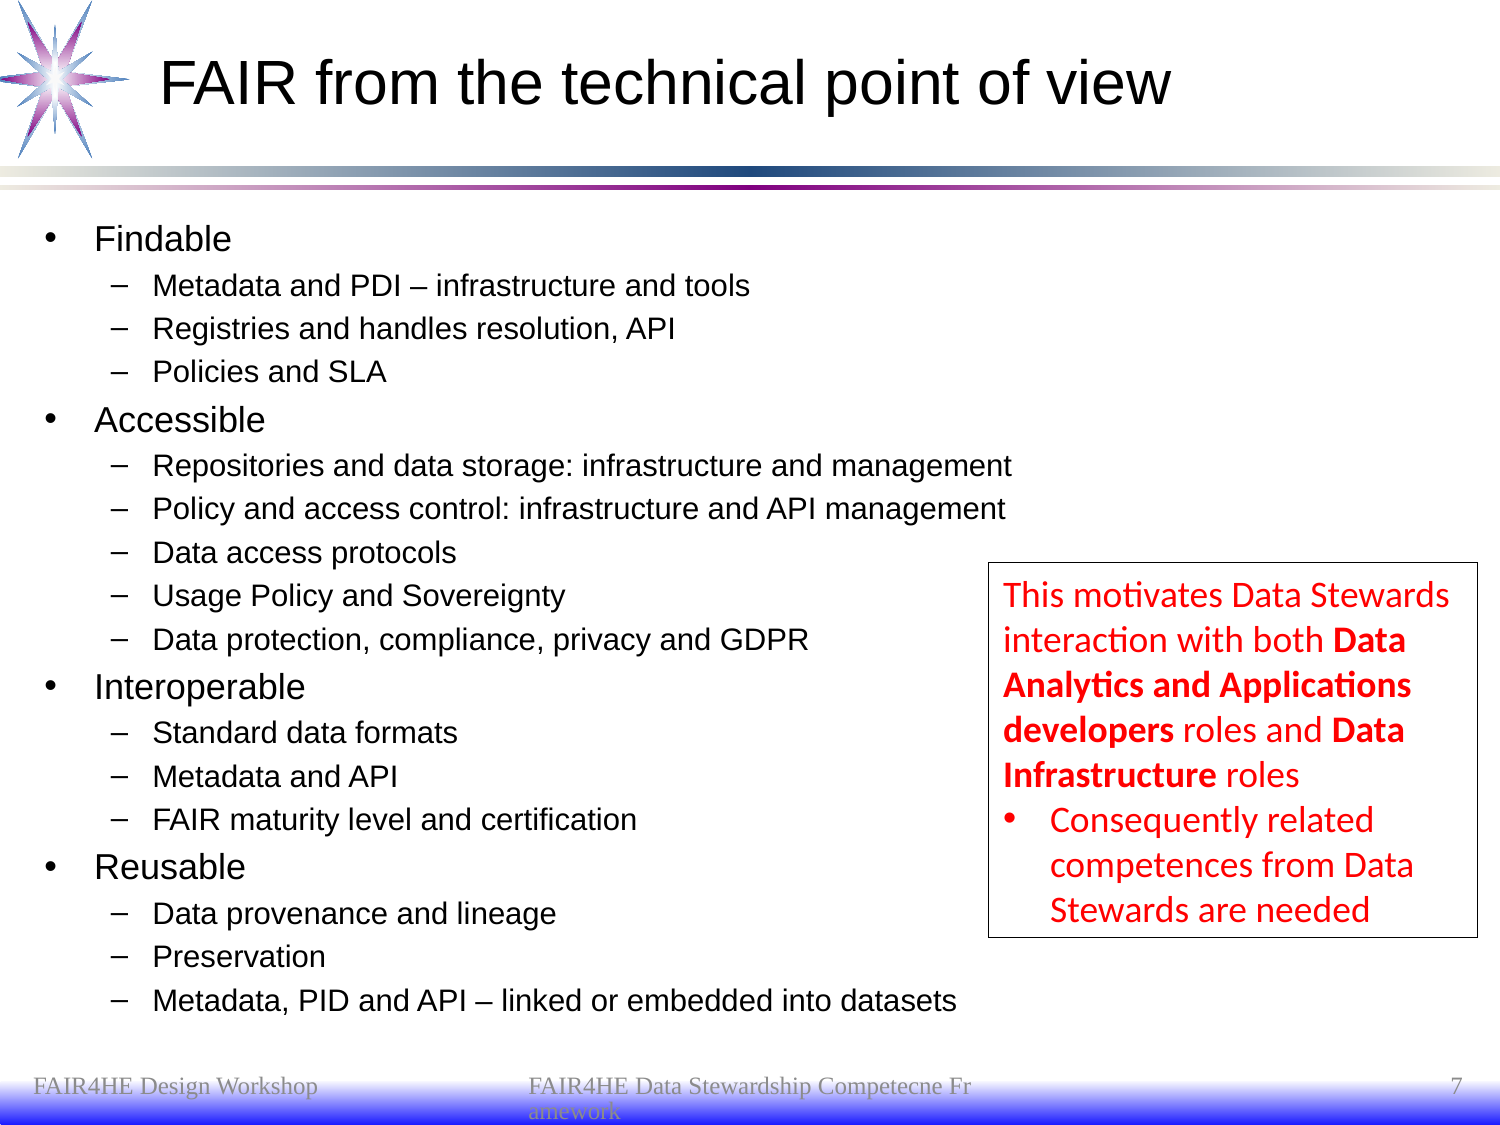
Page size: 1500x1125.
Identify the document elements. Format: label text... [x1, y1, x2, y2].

slide_number FAIR4HE Design Workshop [18, 1063, 369, 1106]
list Findable Metadata and PDI – infrastructure and tools Registries and handles resolution, API Policies and SLA Accessible Repositories and data storage: infrastructure and management Policy and access control: infrastructure and API management Data access protocols Usage Policy and Sovereignty Data protection, compliance, privacy and GDPR Interoperable Standard data formats Metadata and API FAIR maturity level and certification Reusable Data provenance and lineage Preservation Metadata, PID and API – linked or embedded into datasets [29, 208, 1471, 1035]
title FAIR from the technical point of view [147, 24, 1425, 135]
footer FAIR4HE Data Stewardship Competecne Framework [513, 1063, 989, 1106]
slide_number 7 [1128, 1064, 1478, 1106]
text_box This motivates Data Stewards interaction with both Data Analytics and Applications developers roles and Data Infrastructure roles Consequently related competences from Data Stewards are needed [988, 562, 1478, 938]
